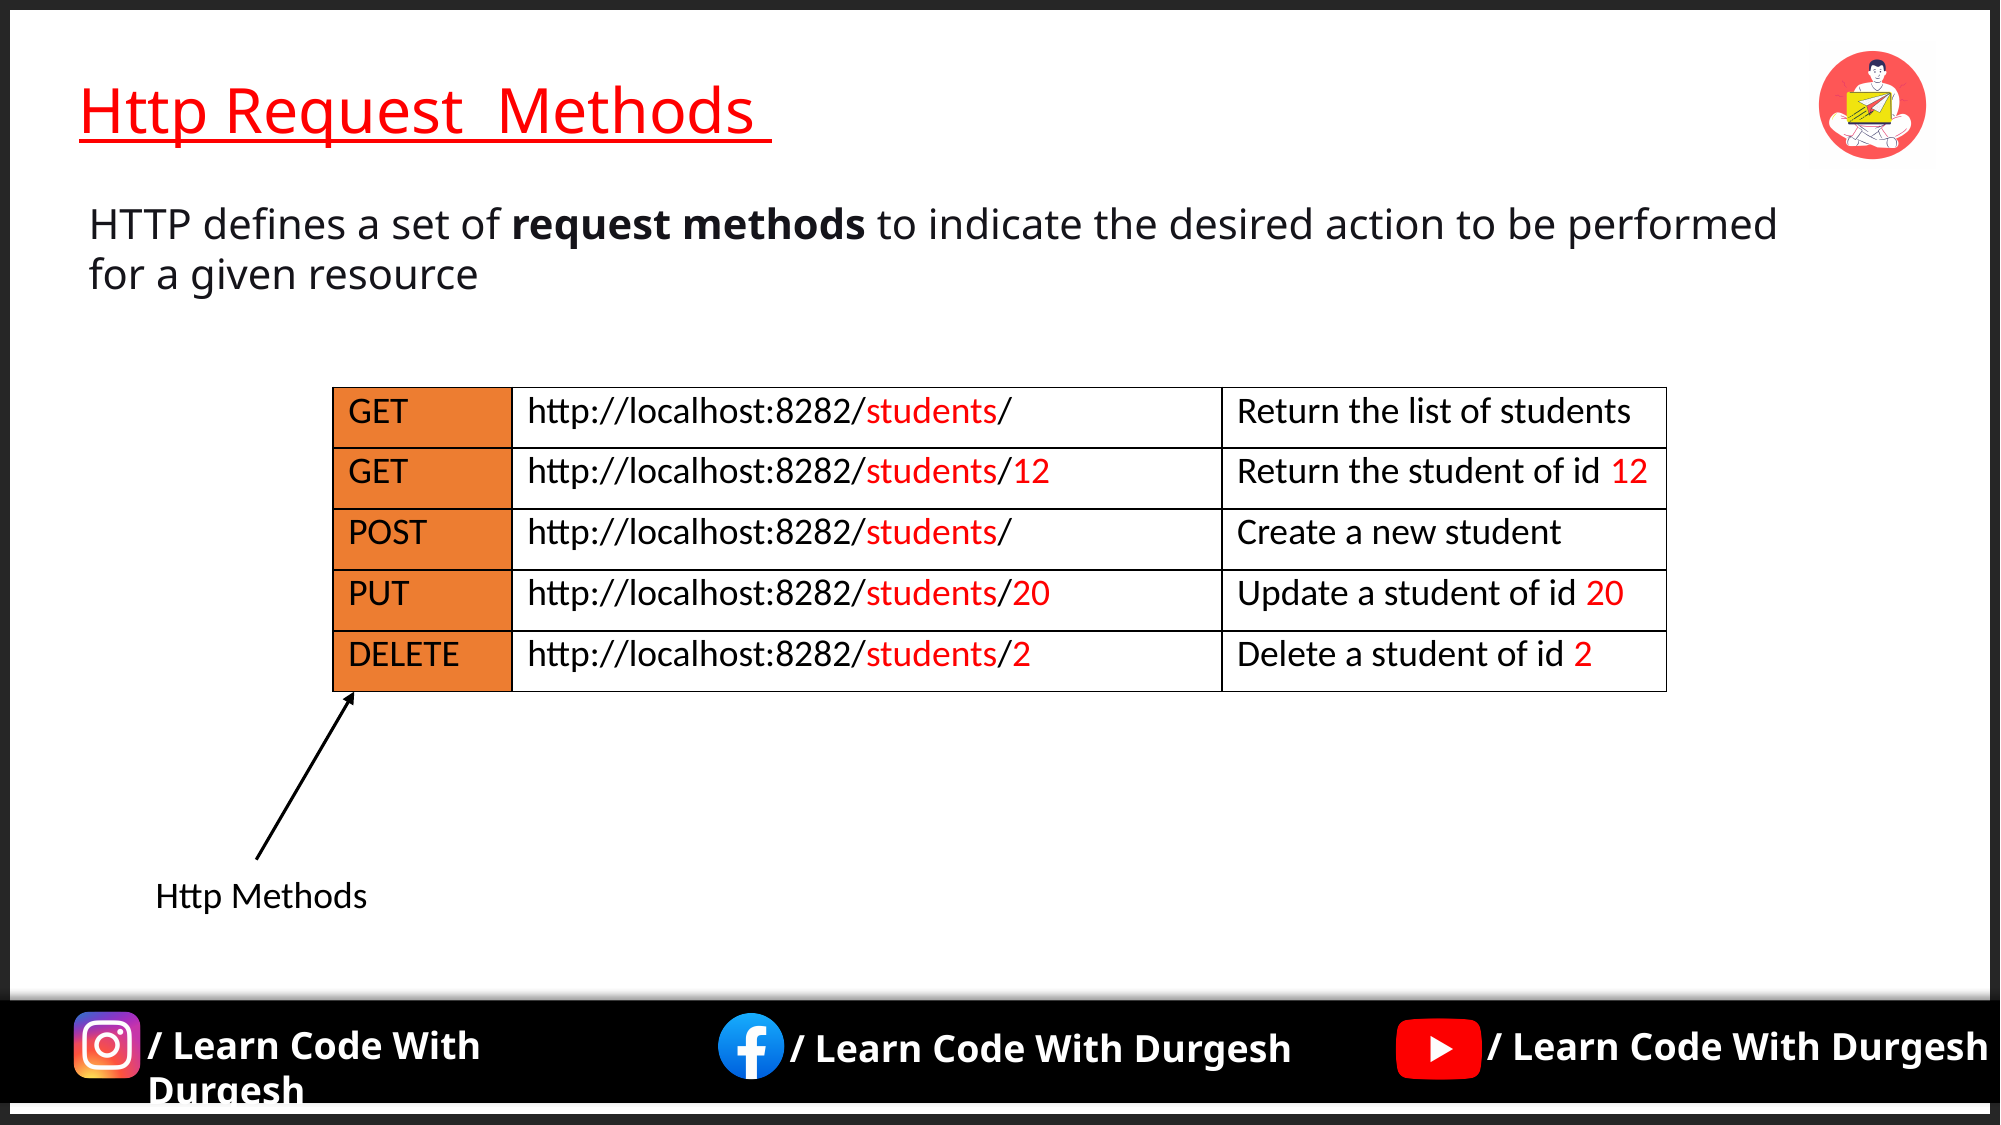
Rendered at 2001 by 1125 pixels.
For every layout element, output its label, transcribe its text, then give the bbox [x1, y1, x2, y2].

table_header http://localhost:8282/students/ [513, 388, 1221, 447]
text_box [0, 0, 2000, 989]
picture [1809, 41, 1936, 169]
table_cell Update a student of id 20 [1223, 571, 1666, 630]
table_cell DELETE [334, 632, 511, 691]
table_cell http://localhost:8282/students/2 [513, 632, 1221, 691]
table_cell POST [334, 510, 511, 569]
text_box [140, 691, 432, 924]
table_cell http://localhost:8282/students/20 [513, 571, 1221, 630]
text_box [0, 1106, 2000, 1125]
table_cell PUT [334, 571, 511, 630]
table_cell GET [334, 449, 511, 508]
table_cell Create a new student [1223, 510, 1666, 569]
table_cell http://localhost:8282/students/12 [513, 449, 1221, 508]
table_cell Return the student of id 12 [1223, 449, 1666, 508]
text_box HTTP defines a set of request methods to indicate the desired action to be performed for a given resource [73, 190, 1826, 306]
table_header Return the list of students [1223, 388, 1666, 447]
table_cell Delete a student of id 2 [1223, 632, 1666, 691]
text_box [0, 1000, 2000, 1103]
text_box Http Request Methods [63, 63, 1809, 154]
table_header GET [334, 388, 511, 447]
table_cell http://localhost:8282/students/ [513, 510, 1221, 569]
